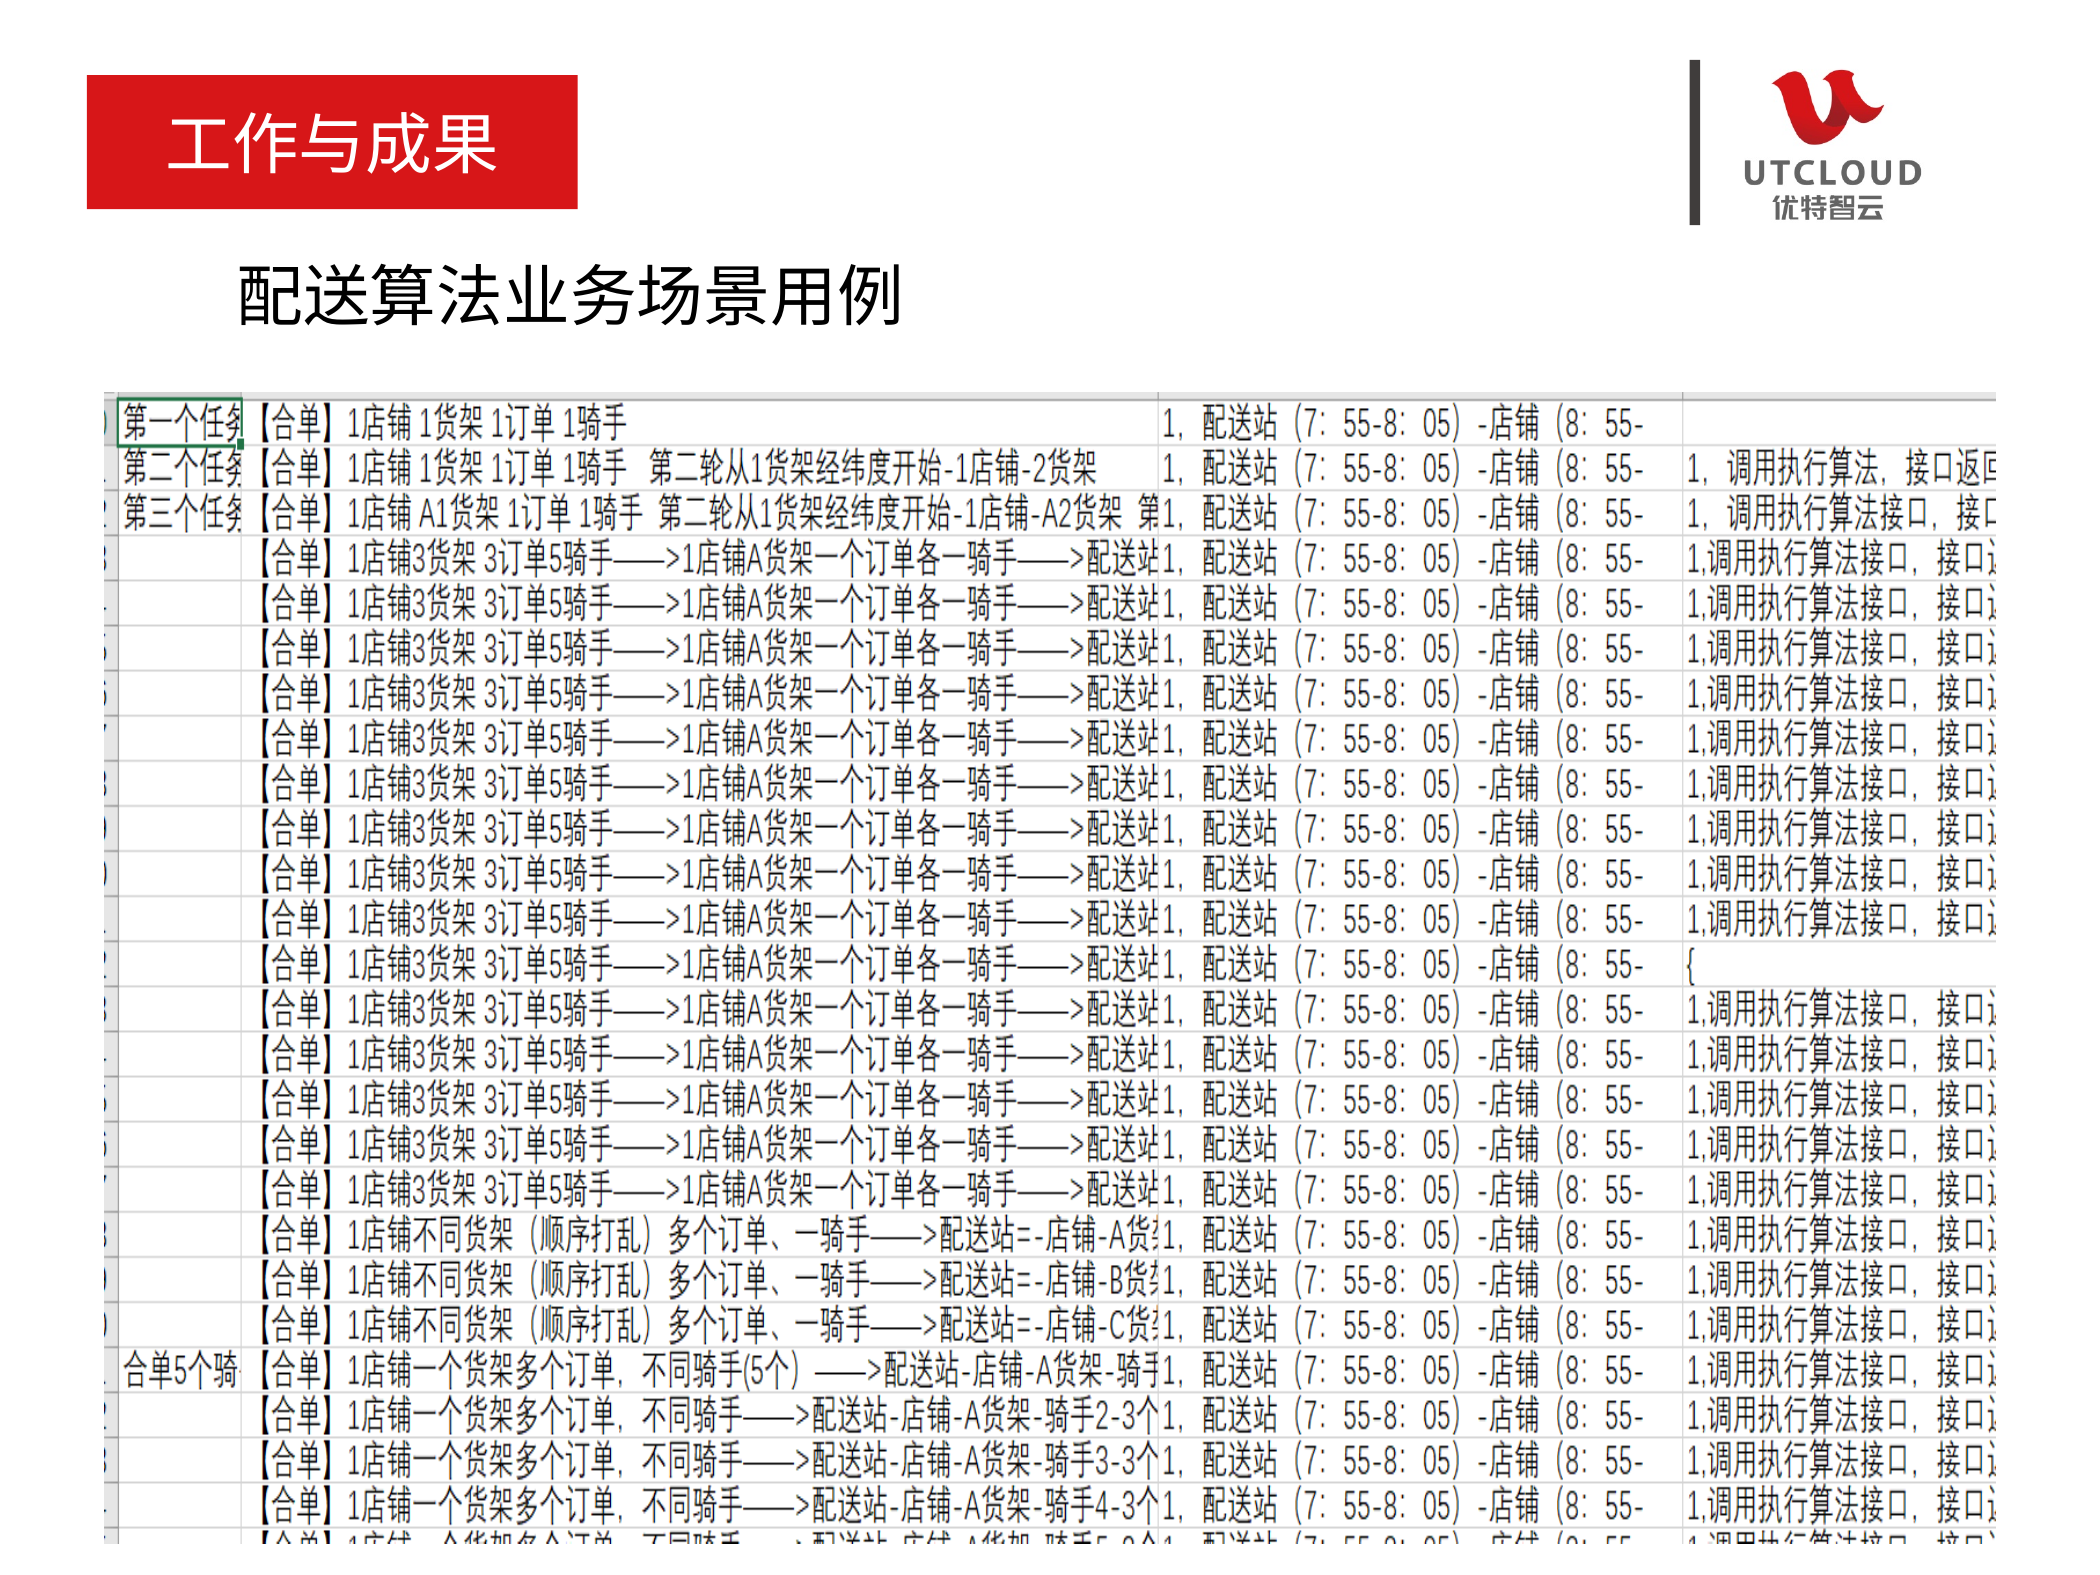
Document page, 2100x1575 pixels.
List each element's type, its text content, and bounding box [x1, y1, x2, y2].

text_box 工作与成果 [85, 73, 580, 211]
text_box 配送算法业务场景用例 [221, 246, 953, 342]
picture [1694, 3, 1978, 287]
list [104, 391, 1996, 1544]
